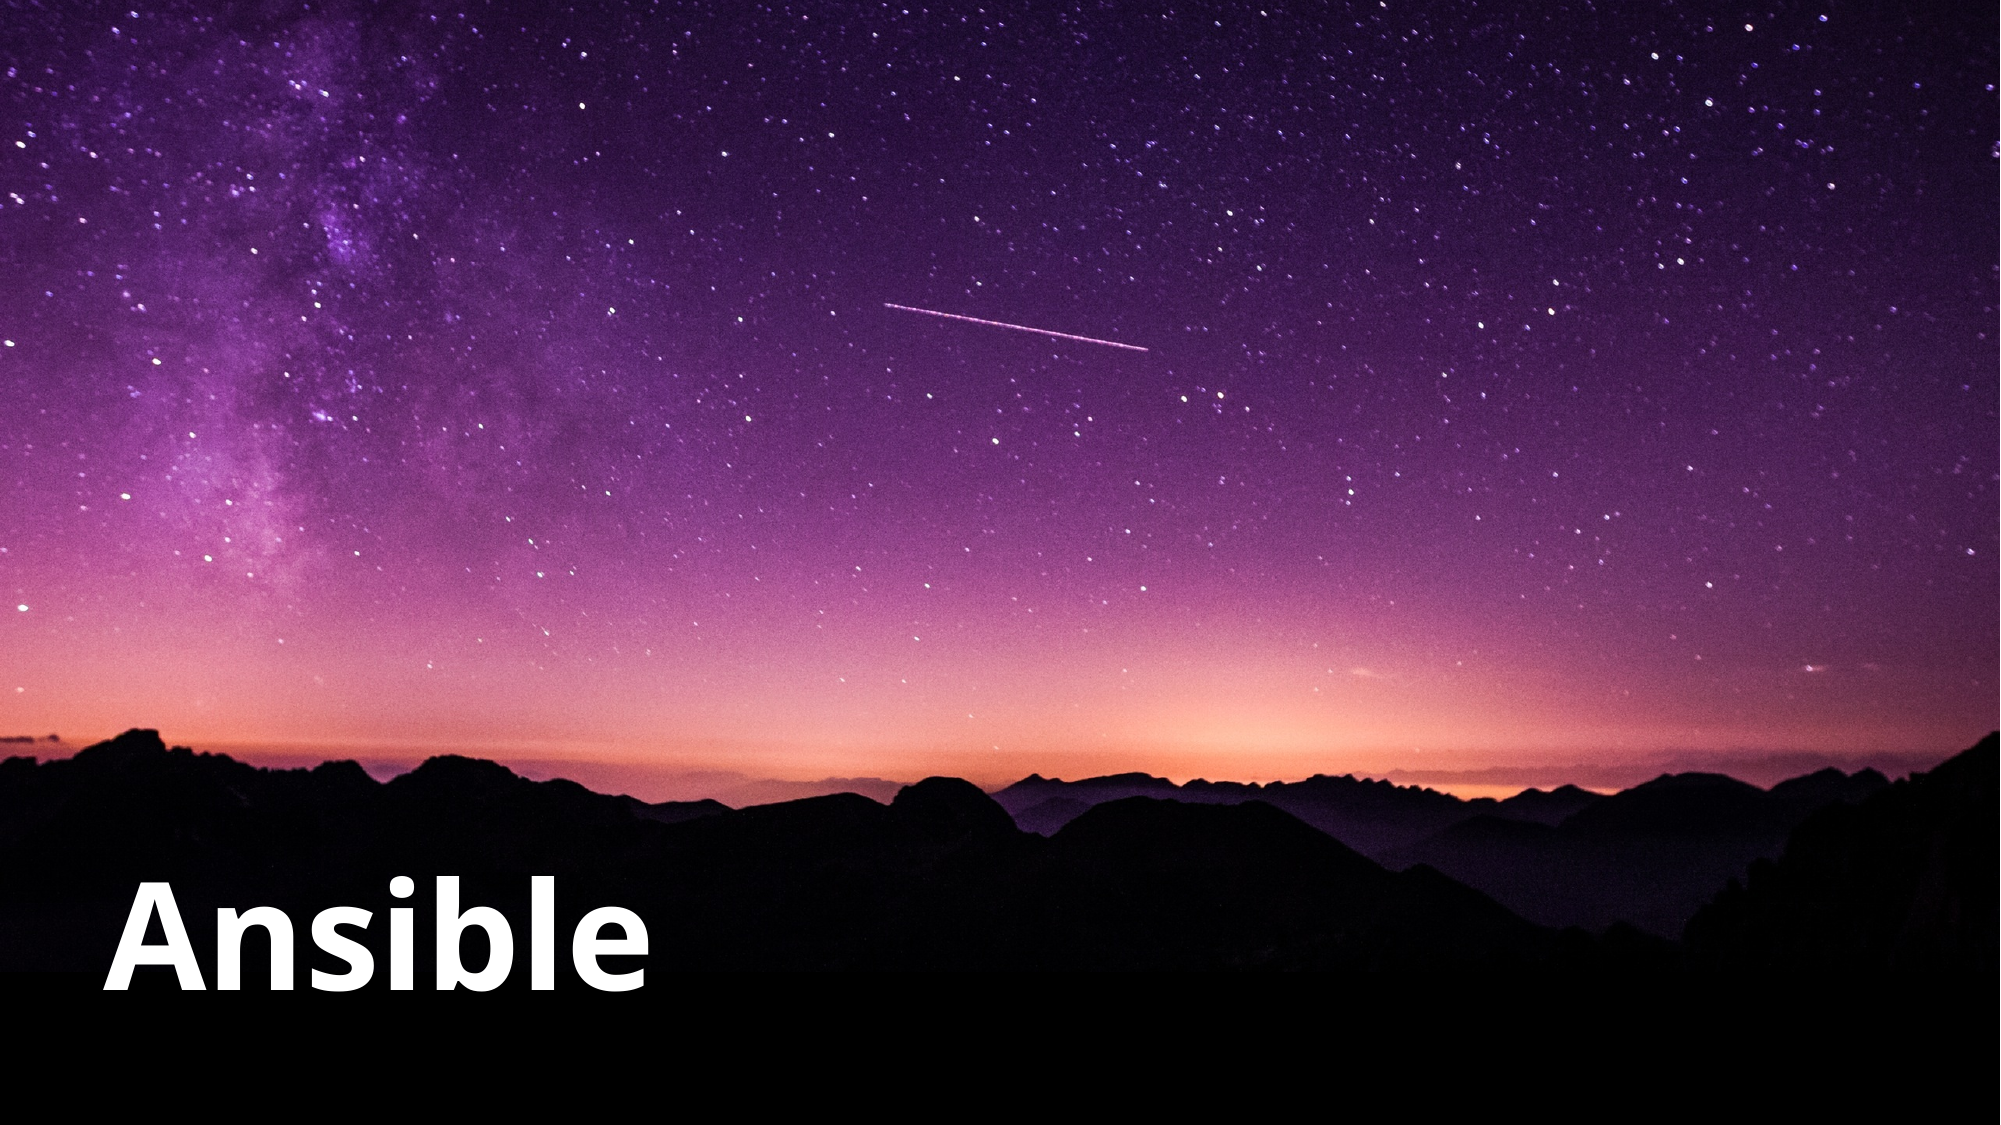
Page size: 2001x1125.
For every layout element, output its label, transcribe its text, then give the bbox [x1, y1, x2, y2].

text_box Ansible [88, 972, 670, 1028]
picture [0, 0, 2000, 972]
